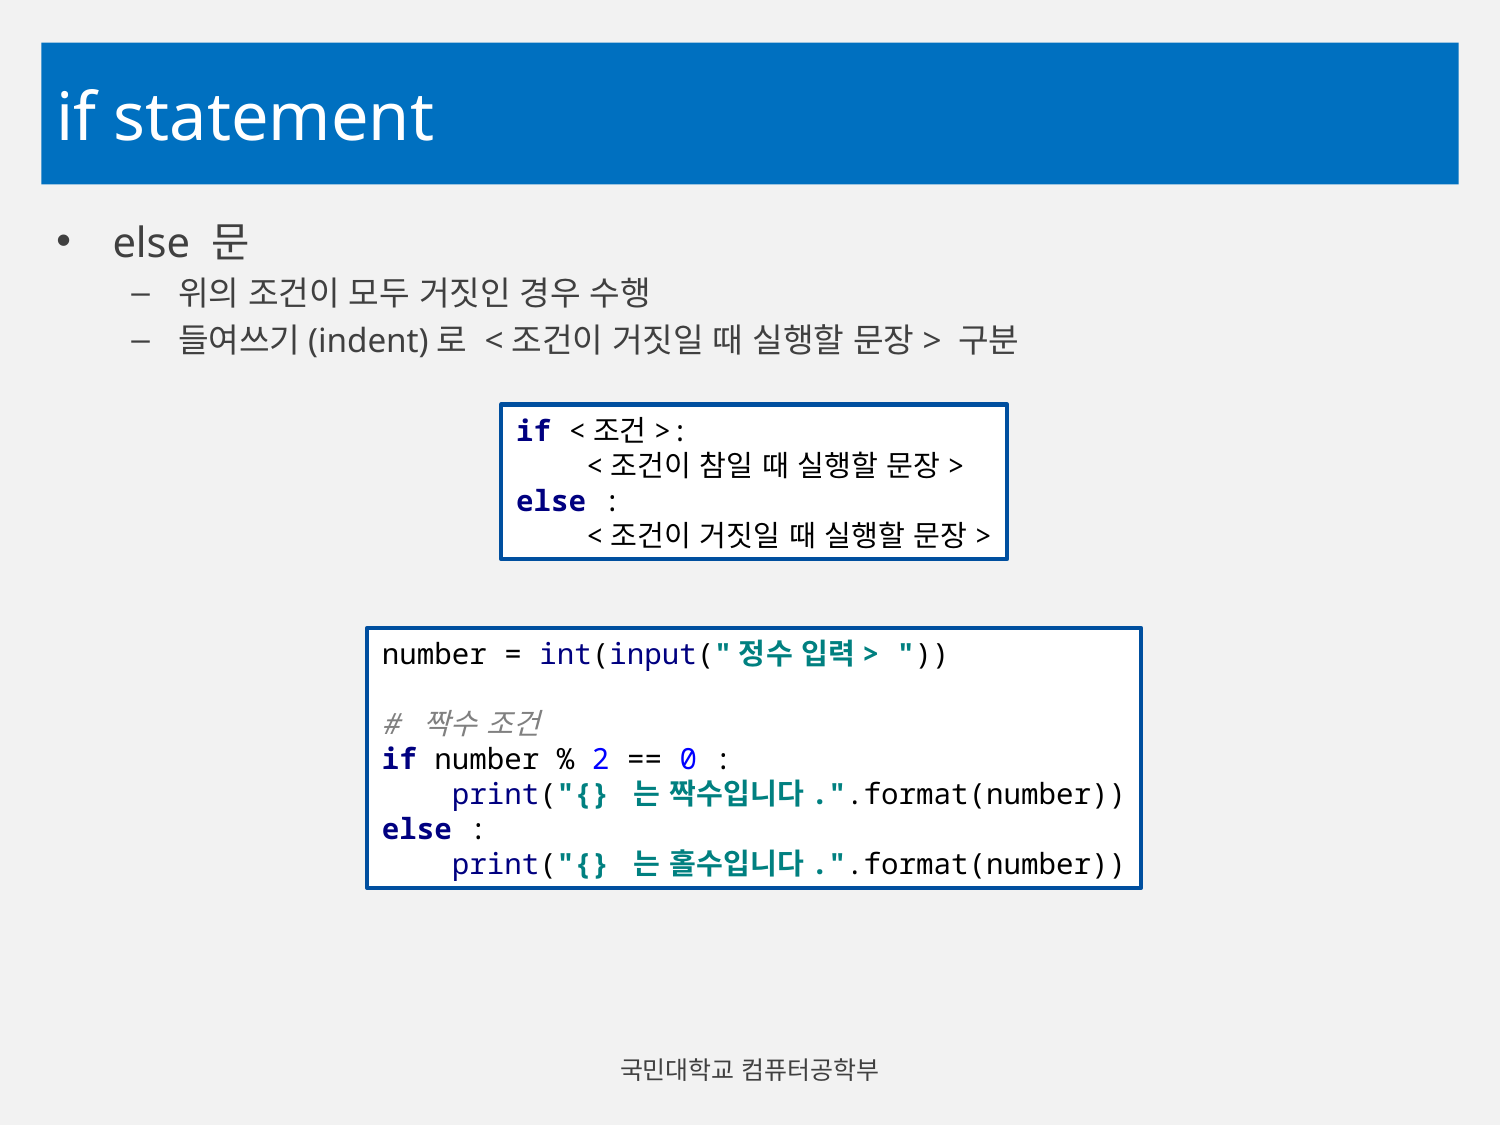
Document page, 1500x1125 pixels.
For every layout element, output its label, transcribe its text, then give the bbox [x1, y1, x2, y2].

text_box number = int(input("정수 입력> ")) # 짝수 조건 if number % 2 == 0 : print("{} 는 짝수입니다.".format(number)) else : print("{} 는 홀수입니다.".format(number)) [365, 626, 1143, 890]
title if statement [41, 42, 1459, 185]
footer 국민대학교 컴퓨터공학부 [466, 1042, 1034, 1103]
list else 문 위의 조건이 모두 거짓인 경우 수행 들여쓰기(indent)로 <조건이 거짓일 때 실행할 문장> 구분 [41, 208, 1459, 1000]
text_box if <조건>: <조건이 참일 때 실행할 문장> else : <조건이 거짓일 때 실행할 문장> [499, 402, 1009, 561]
